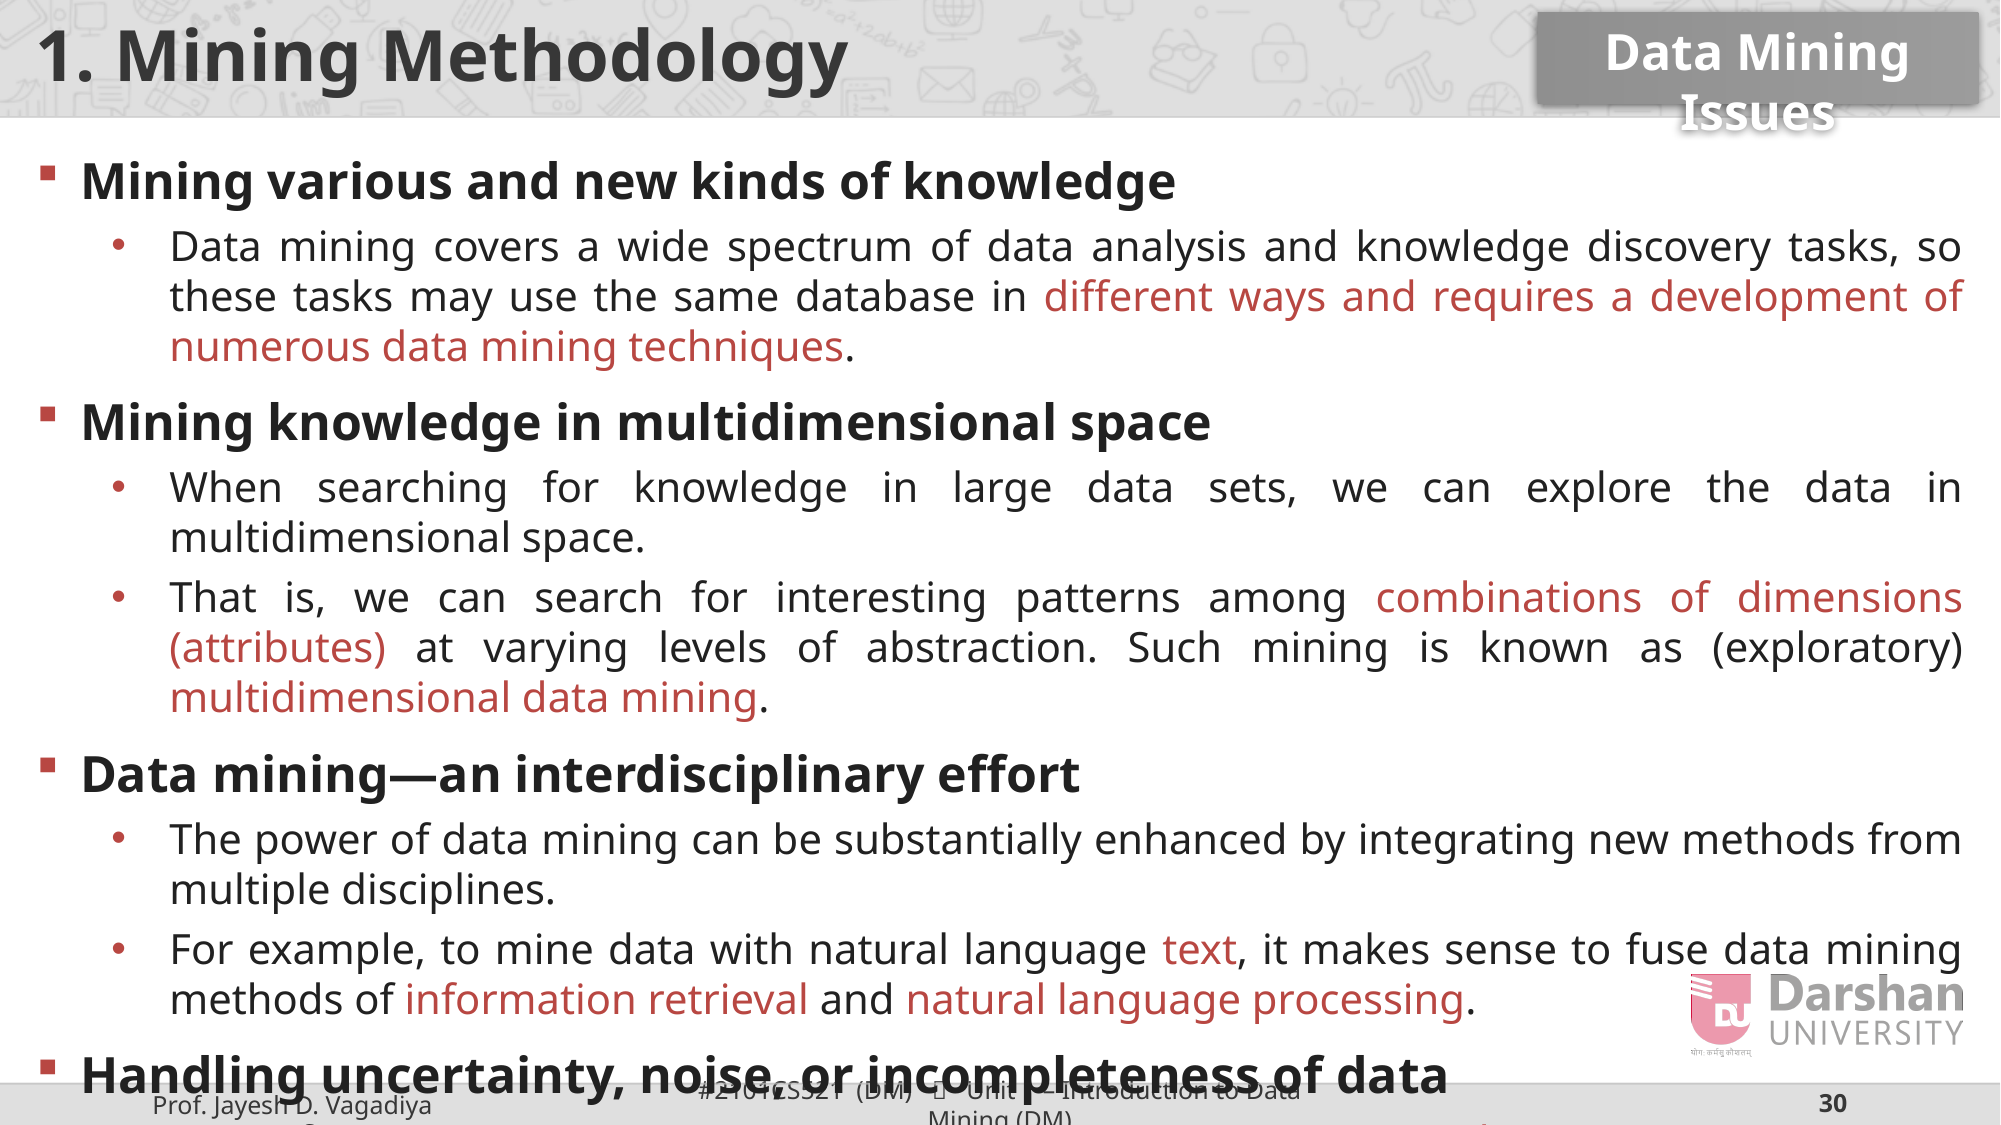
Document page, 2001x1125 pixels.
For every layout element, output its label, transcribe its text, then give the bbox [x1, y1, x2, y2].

list Mining various and new kinds of knowledge Data mining covers a wide spectrum of data analysis and knowledge discovery tasks, so these tasks may use the same database in different ways and requires a development of numerous data mining techniques. Mining knowledge in multidimensional space When searching for knowledge in large data sets, we can explore the data in multidimensional space. That is, we can search for interesting patterns among combinations of dimensions (attributes) at varying levels of abstraction. Such mining is known as (exploratory) multidimensional data mining. Data mining—an interdisciplinary effort The power of data mining can be substantially enhanced by integrating new methods from multiple disciplines. For example, to mine data with natural language text, it makes sense to fuse data mining methods of information retrieval and natural language processing. Handling uncertainty, noise, or incompleteness of data Data often contain noise, errors, exceptions, uncertainty or incomplete. Errors and noise may confuse the data mining process, leading to the derivation of erroneous patterns. [21, 141, 1979, 1057]
title 1. Mining Methodology [0, 0, 2000, 117]
text_box Data Mining Issues [1537, 12, 1979, 104]
